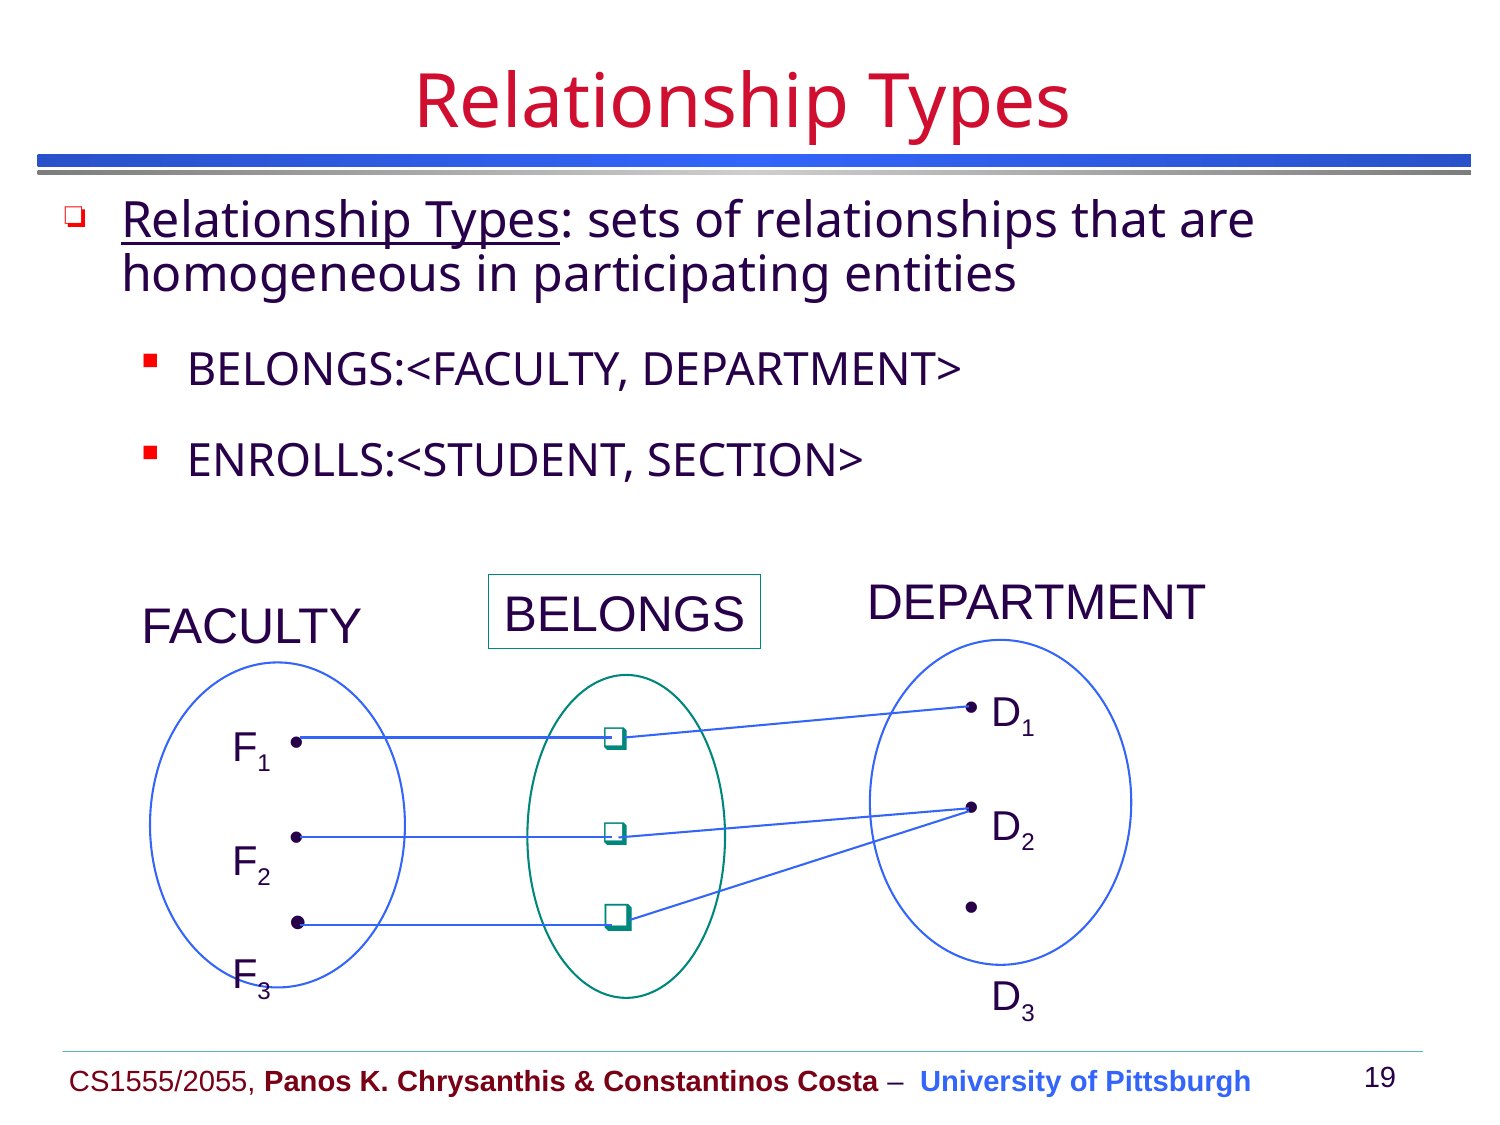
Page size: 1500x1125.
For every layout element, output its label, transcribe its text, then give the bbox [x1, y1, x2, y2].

title Relationship Types [0, 62, 1486, 150]
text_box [487, 971, 762, 999]
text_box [487, 573, 762, 704]
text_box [124, 586, 406, 988]
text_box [849, 561, 1224, 965]
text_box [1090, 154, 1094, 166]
list Relationship Types: sets of relationships that are homogeneous in participating entities BELONGS:<FACULTY, DEPARTMENT> ENROLLS:<STUDENT, SECTION> [50, 187, 1438, 493]
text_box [299, 705, 970, 963]
text_box [407, 154, 412, 166]
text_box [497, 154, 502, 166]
text_box [952, 154, 956, 166]
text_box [773, 154, 777, 166]
